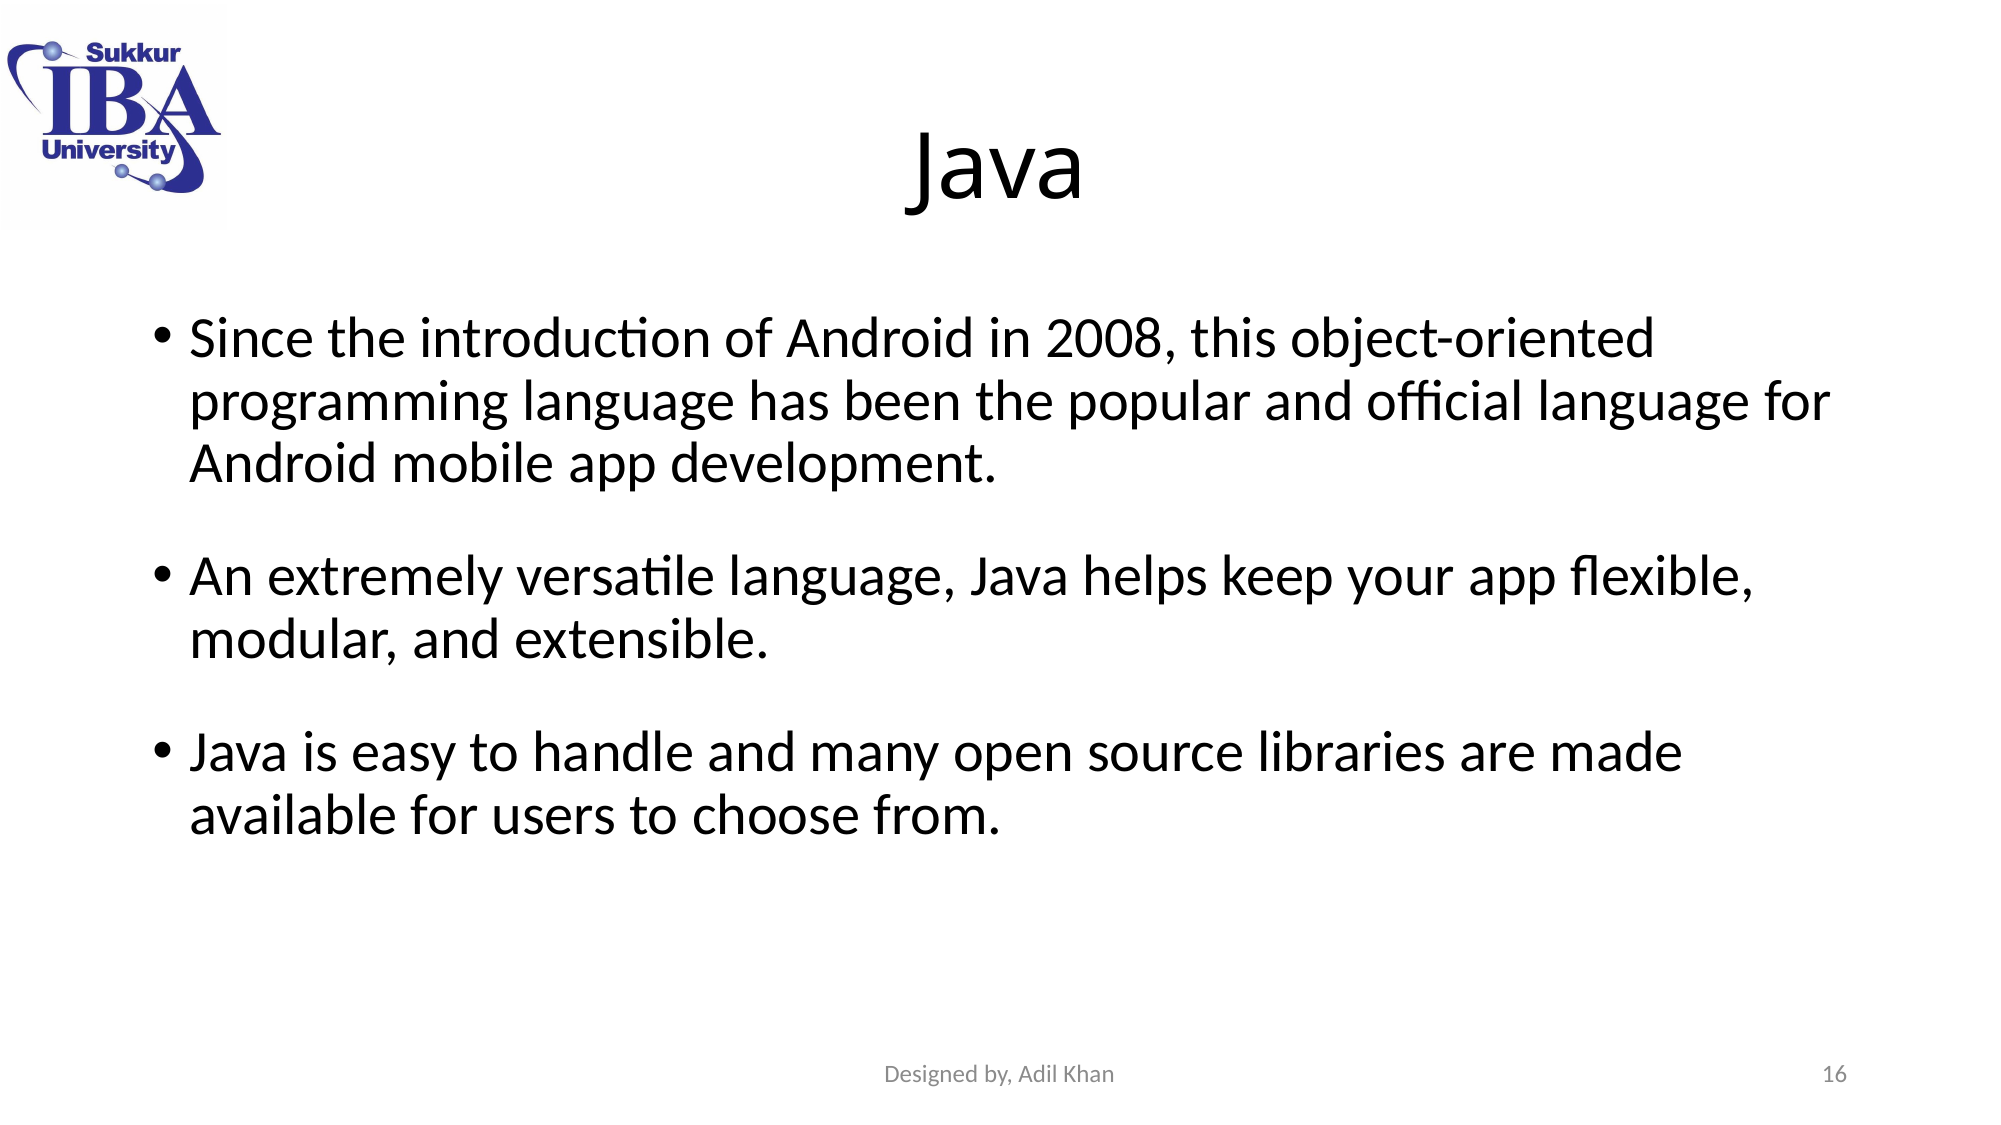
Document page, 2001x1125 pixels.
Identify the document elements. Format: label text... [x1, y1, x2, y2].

picture [1, 4, 227, 230]
list Since the introduction of Android in 2008, this object-oriented programming language has been the popular and official language for Android mobile app development. An extremely versatile language, Java helps keep your app flexible, modular, and extensible. Java is easy to handle and many open source libraries are made available for users to choose from. [137, 299, 1863, 1014]
slide_number 16 [1412, 1042, 1863, 1103]
footer Designed by, Adil Khan [662, 1042, 1338, 1103]
title Java [137, 59, 1863, 278]
